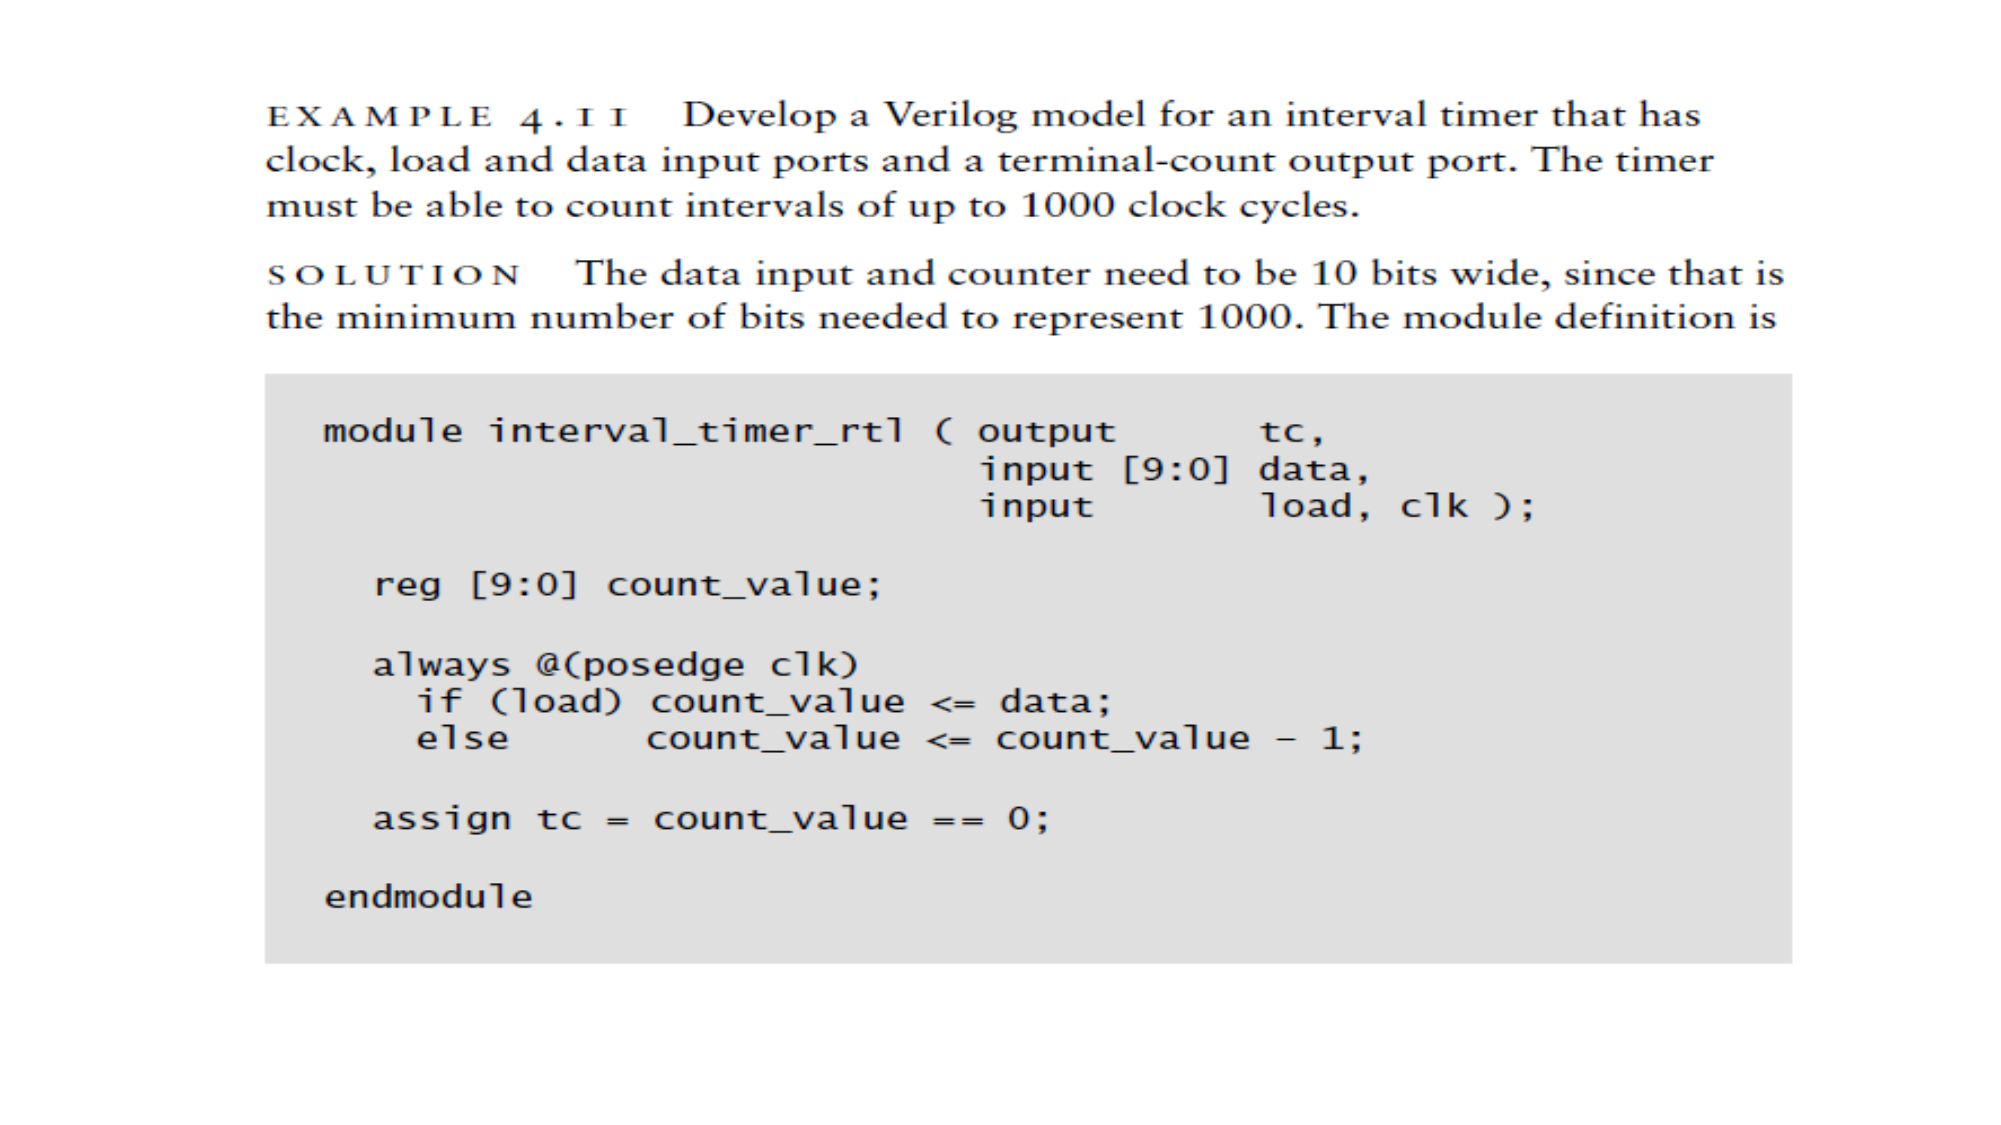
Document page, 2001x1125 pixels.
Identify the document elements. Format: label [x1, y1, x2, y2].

list [137, 81, 1863, 978]
